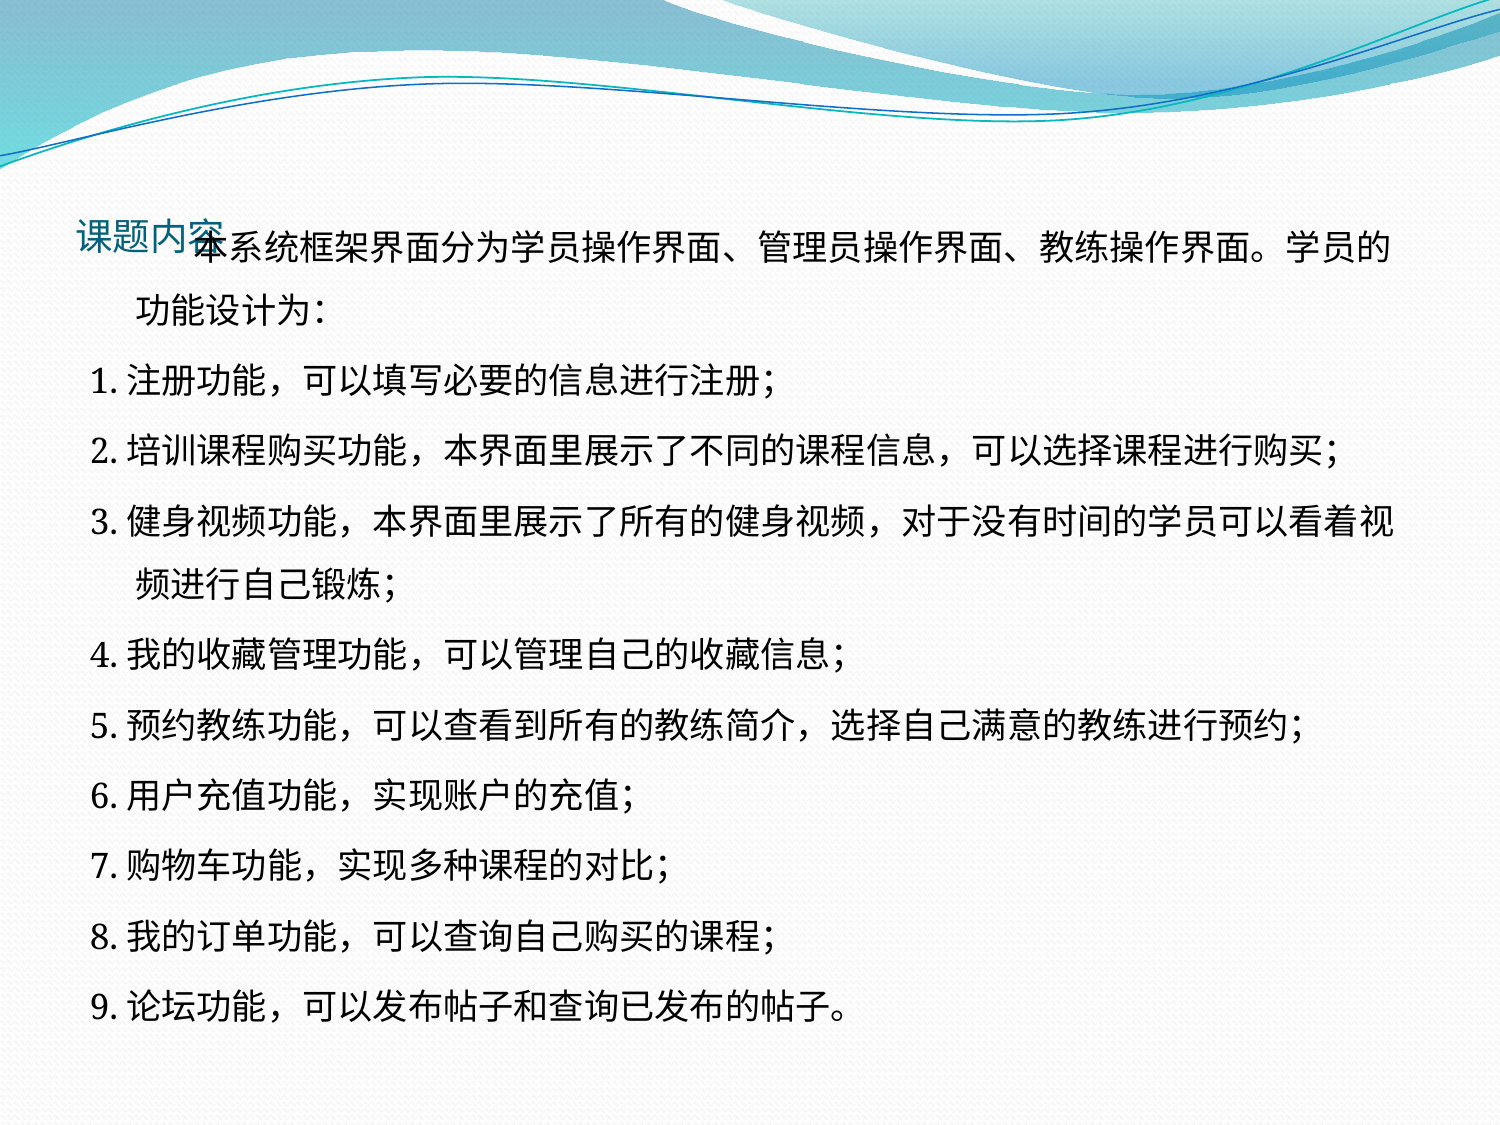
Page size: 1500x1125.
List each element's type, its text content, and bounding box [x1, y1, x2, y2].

list 本系统框架界面分为学员操作界面、管理员操作界面、教练操作界面。学员的功能设计为： 1.注册功能，可以填写必要的信息进行注册； 2.培训课程购买功能，本界面里展示了不同的课程信息，可以选择课程进行购买； 3.健身视频功能，本界面里展示了所有的健身视频，对于没有时间的学员可以看着视频进行自己锻炼； 4.我的收藏管理功能，可以管理自己的收藏信息； 5.预约教练功能，可以查看到所有的教练简介，选择自己满意的教练进行预约； 6.用户充值功能，实现账户的充值； 7.购物车功能，实现多种课程的对比； 8.我的订单功能，可以查询自己购买的课程； 9.论坛功能，可以发布帖子和查询已发布的帖子。 [75, 196, 1425, 1038]
title 课题内容 [75, 115, 1425, 196]
